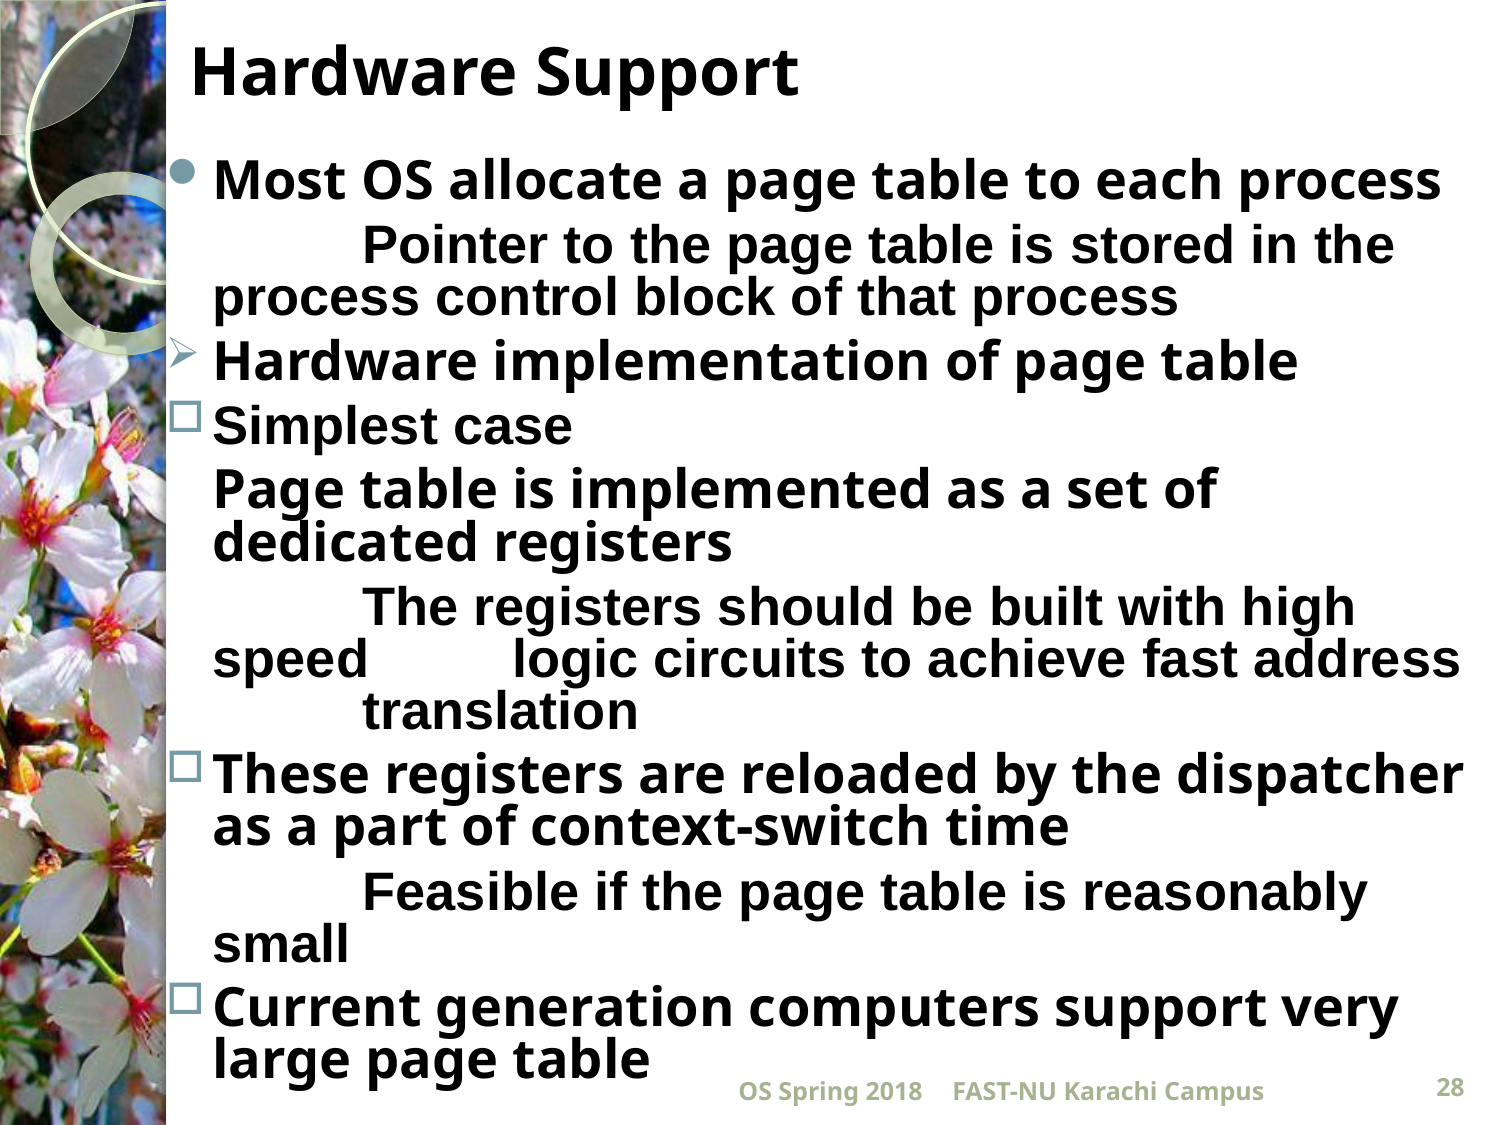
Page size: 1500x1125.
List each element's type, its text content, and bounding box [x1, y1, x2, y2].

picture [136, 0, 166, 4]
slide_number OS Spring 2018 [587, 1034, 937, 1113]
picture [62, 195, 137, 276]
footer FAST-NU Karachi Campus [937, 1034, 1413, 1113]
list Most OS allocate a page table to each process Pointer to the page table is stored in the process control block of that process Hardware implementation of page table Simplest case Page table is implemented as a set of dedicated registers The registers should be built with high speed logic circuits to achieve fast address translation These registers are reloaded by the dispatcher as a part of context-switch time Feasible if the page table is reasonably small Current generation computers support very large page table [137, 149, 1500, 1051]
title Hardware Support [174, 12, 1500, 125]
picture [32, 13, 160, 207]
slide_number 28 [1413, 1034, 1488, 1113]
picture [0, 134, 166, 1125]
picture [53, 241, 137, 332]
